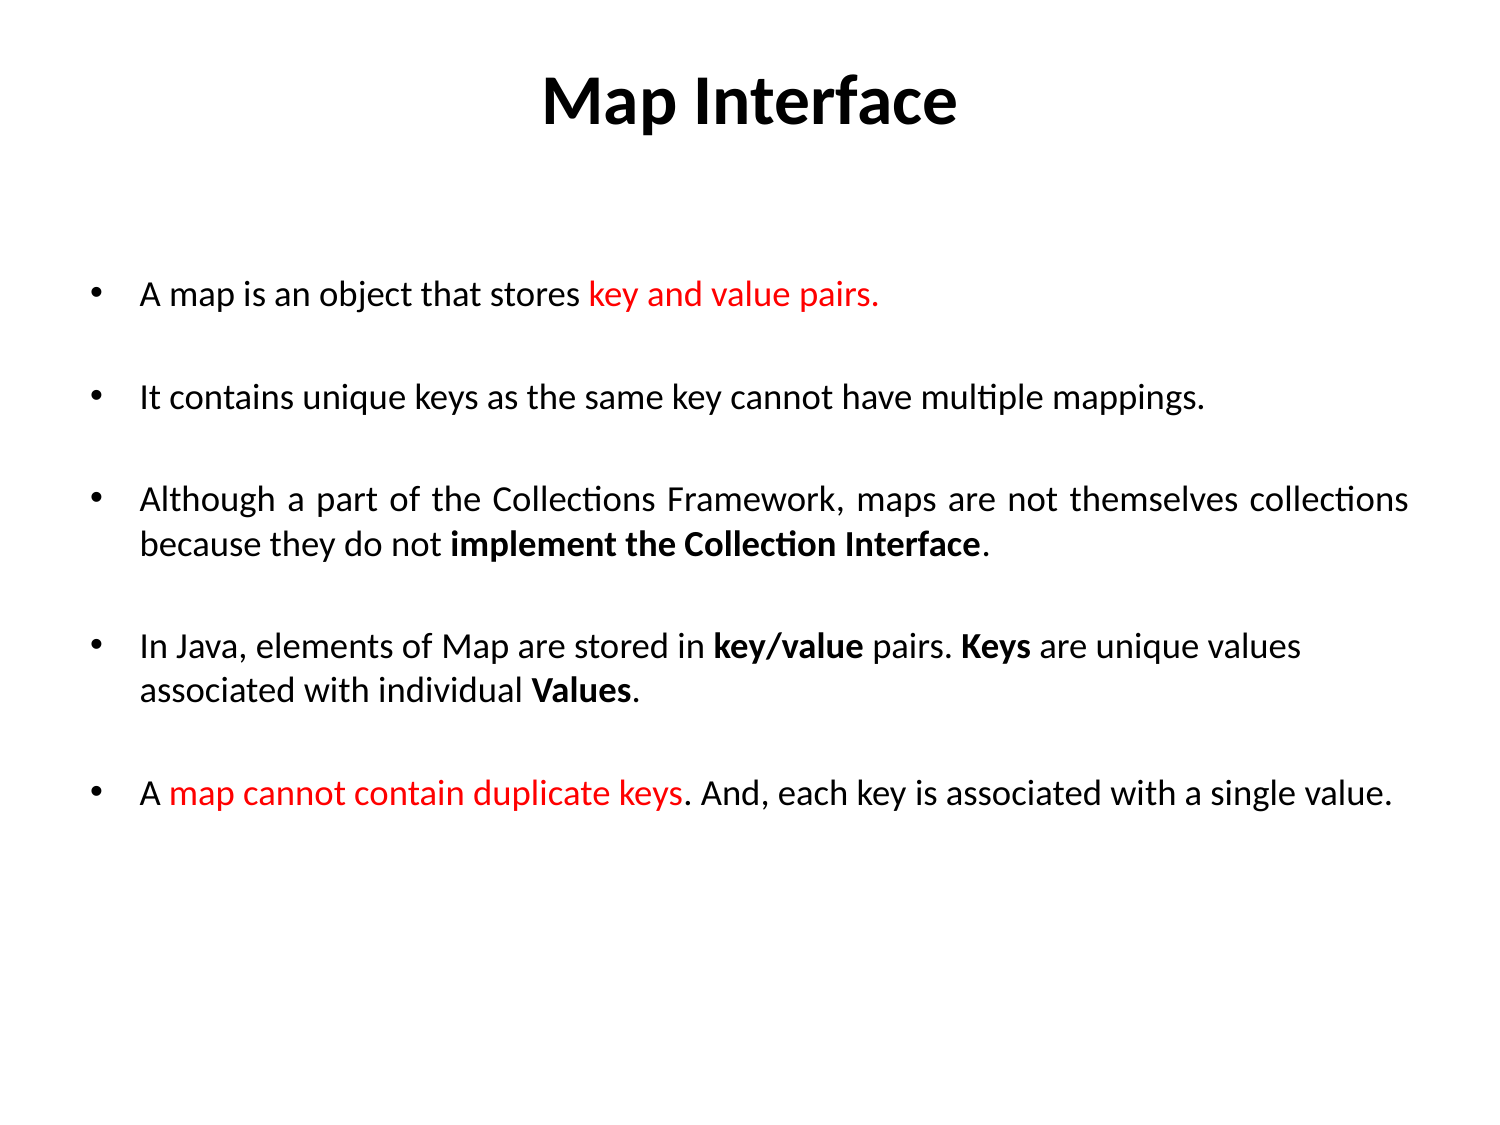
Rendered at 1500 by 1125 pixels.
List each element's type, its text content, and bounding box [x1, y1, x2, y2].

title Map Interface [75, 45, 1425, 233]
list A map is an object that stores key and value pairs. It contains unique keys as the same key cannot have multiple mappings. Although a part of the Collections Framework, maps are not themselves collections because they do not implement the Collection Interface. In Java, elements of Map are stored in key/value pairs. Keys are unique values associated with individual Values. A map cannot contain duplicate keys. And, each key is associated with a single value. [75, 262, 1425, 1005]
